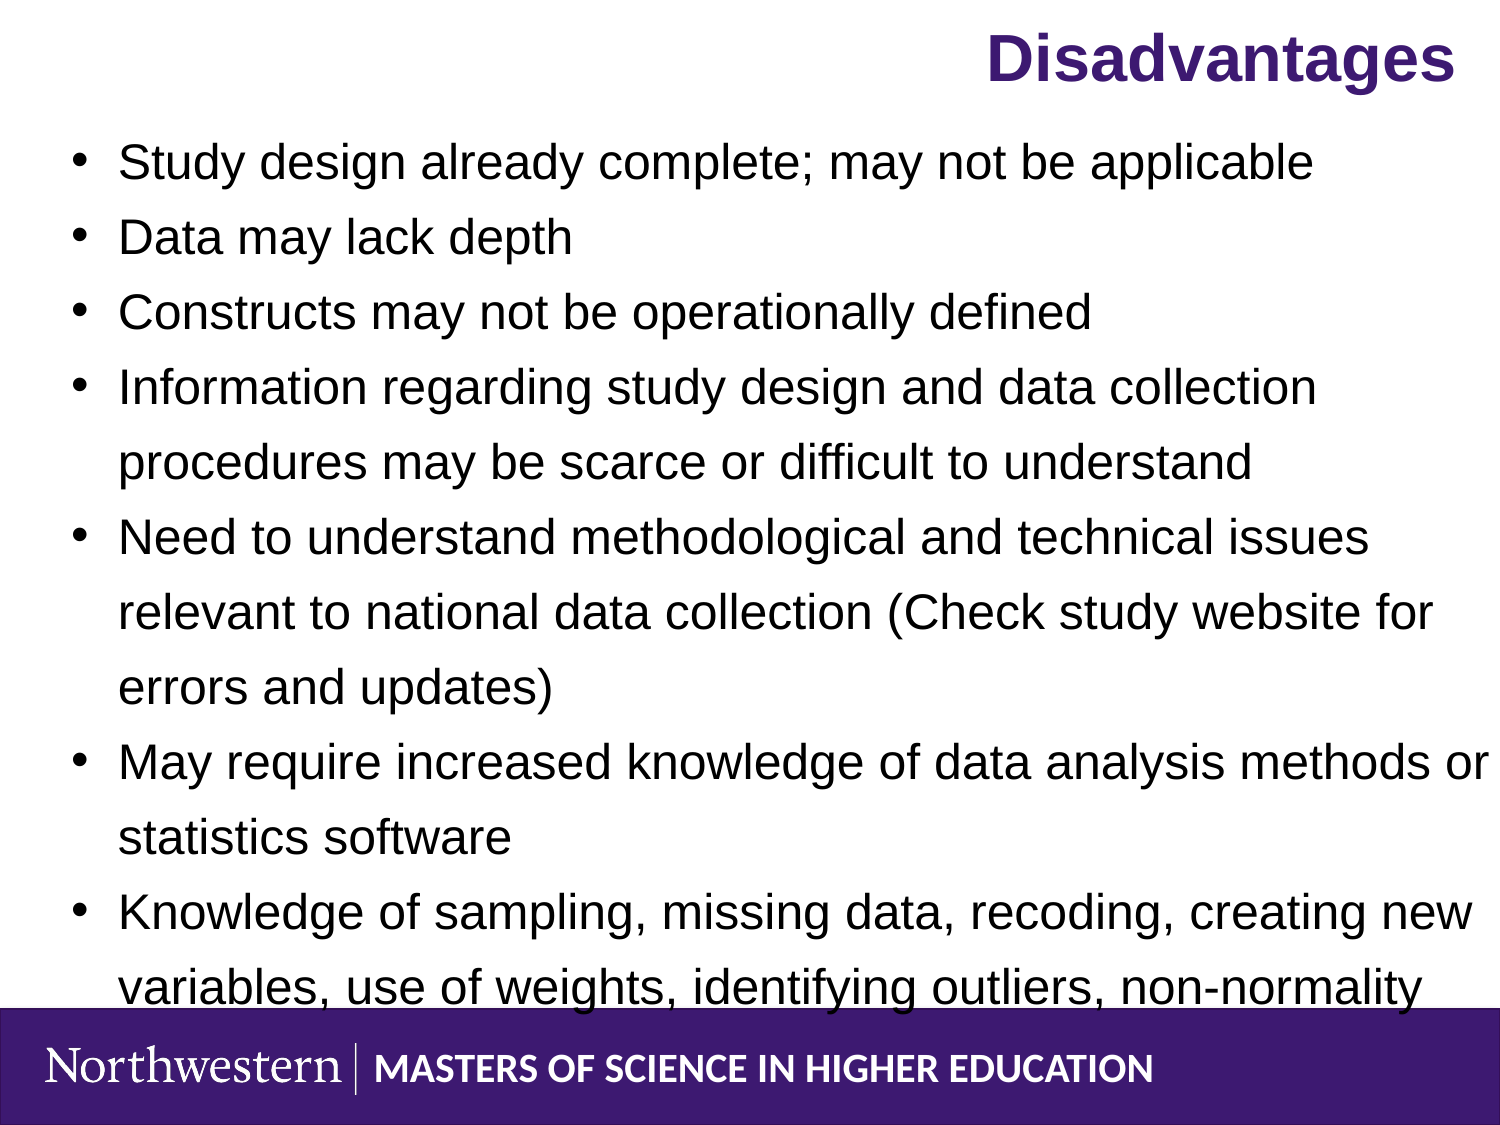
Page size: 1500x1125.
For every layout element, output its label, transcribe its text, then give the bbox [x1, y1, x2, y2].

text_box Study design already complete; may not be applicable Data may lack depth Constructs may not be operationally defined Information regarding study design and data collection procedures may be scarce or difficult to understand Need to understand methodological and technical issues relevant to national data collection (Check study website for errors and updates) May require increased knowledge of data analysis methods or statistics software Knowledge of sampling, missing data, recoding, creating new variables, use of weights, identifying outliers, non-normality [56, 106, 1500, 1090]
list Disadvantages [76, 7, 1472, 200]
